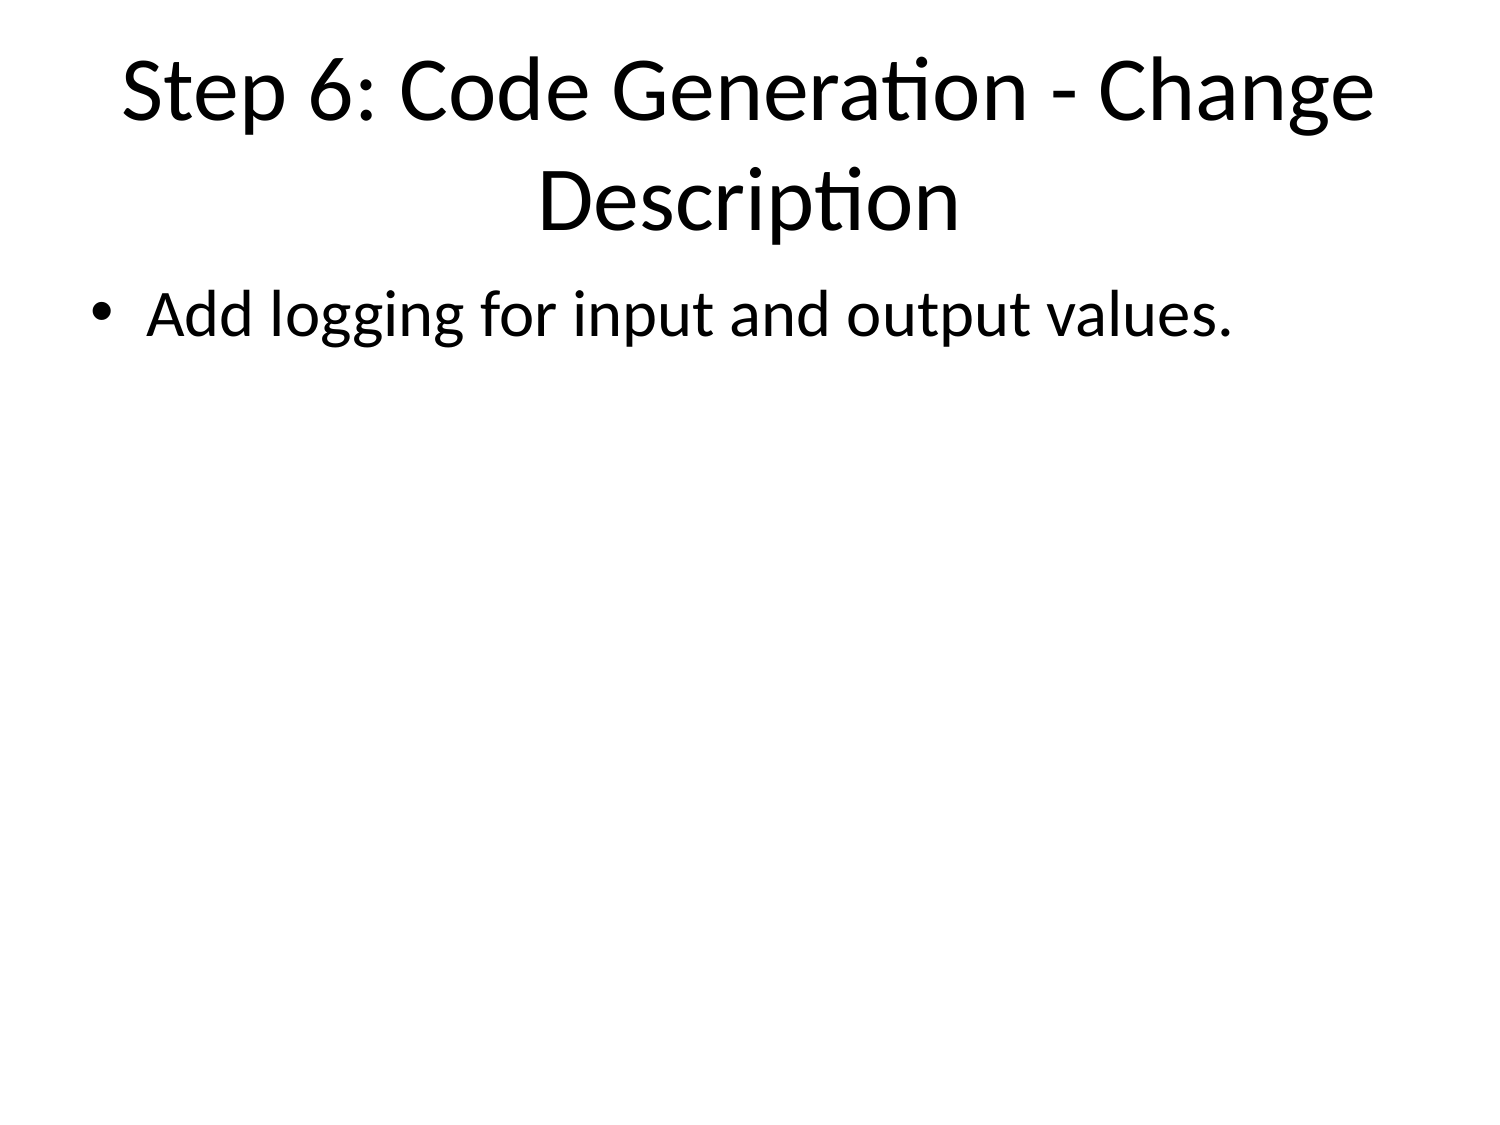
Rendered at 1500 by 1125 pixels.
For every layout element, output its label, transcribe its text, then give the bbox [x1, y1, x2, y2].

title Step 6: Code Generation - Change Description [75, 45, 1425, 233]
list Add logging for input and output values. [75, 262, 1425, 1005]
